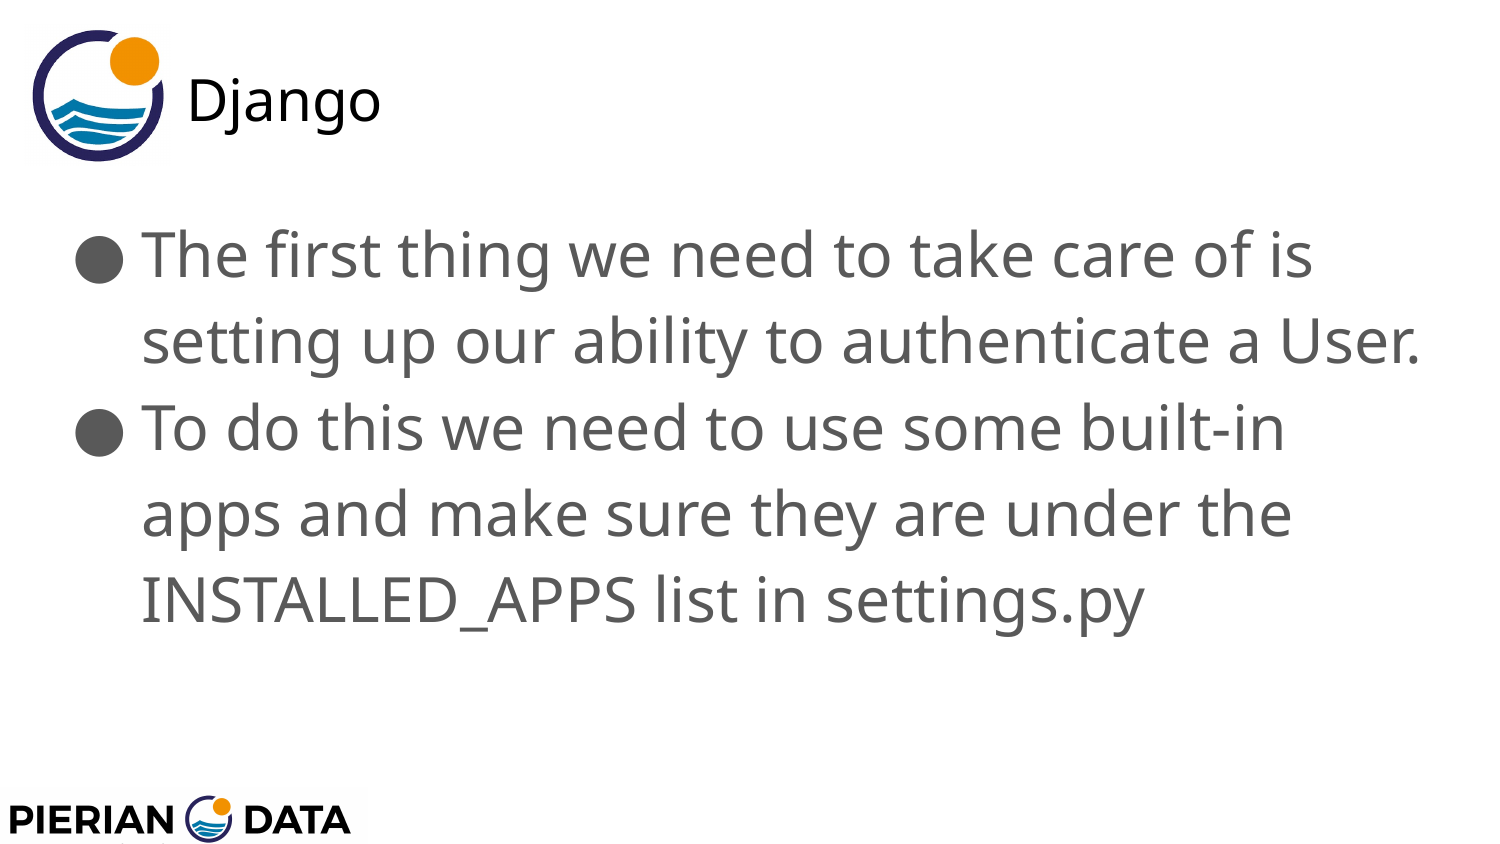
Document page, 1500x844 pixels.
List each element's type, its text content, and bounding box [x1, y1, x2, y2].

list The first thing we need to take care of is setting up our ability to authenticate a User. To do this we need to use some built-in apps and make sure they are under the INSTALLED_APPS list in settings.py [51, 189, 1449, 750]
title Django [176, 48, 1449, 143]
picture [24, 24, 172, 167]
picture [0, 787, 368, 844]
